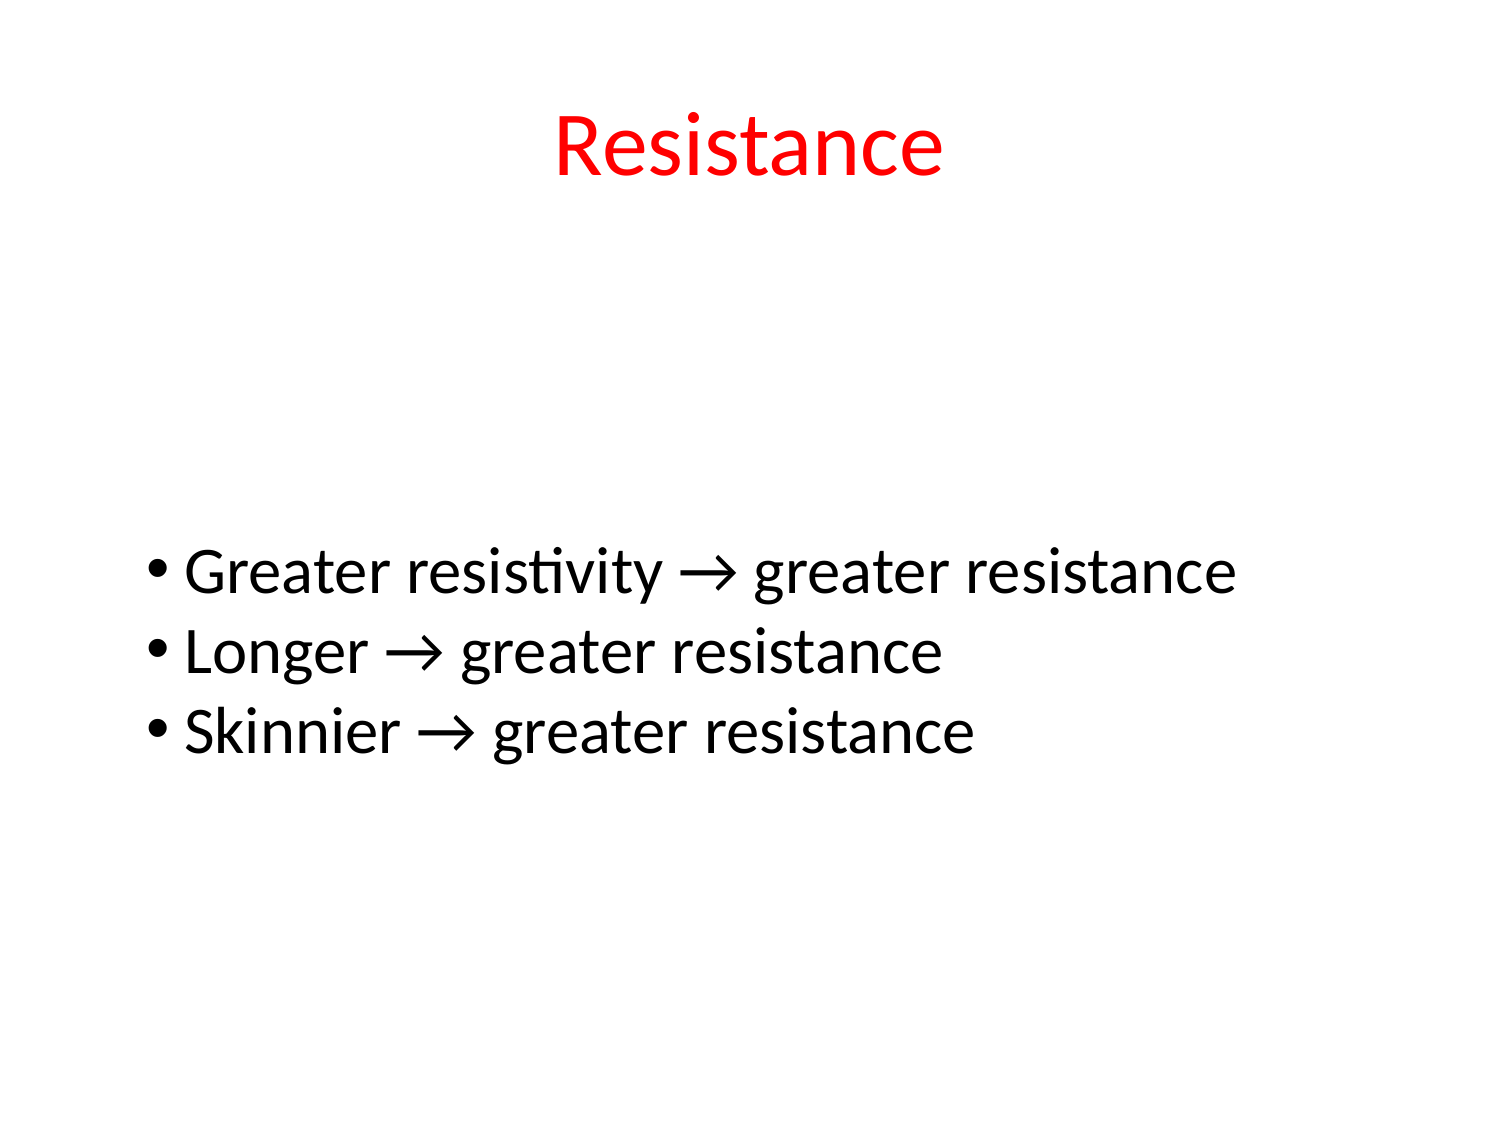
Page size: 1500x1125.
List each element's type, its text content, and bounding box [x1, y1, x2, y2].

title Resistance [75, 45, 1425, 233]
